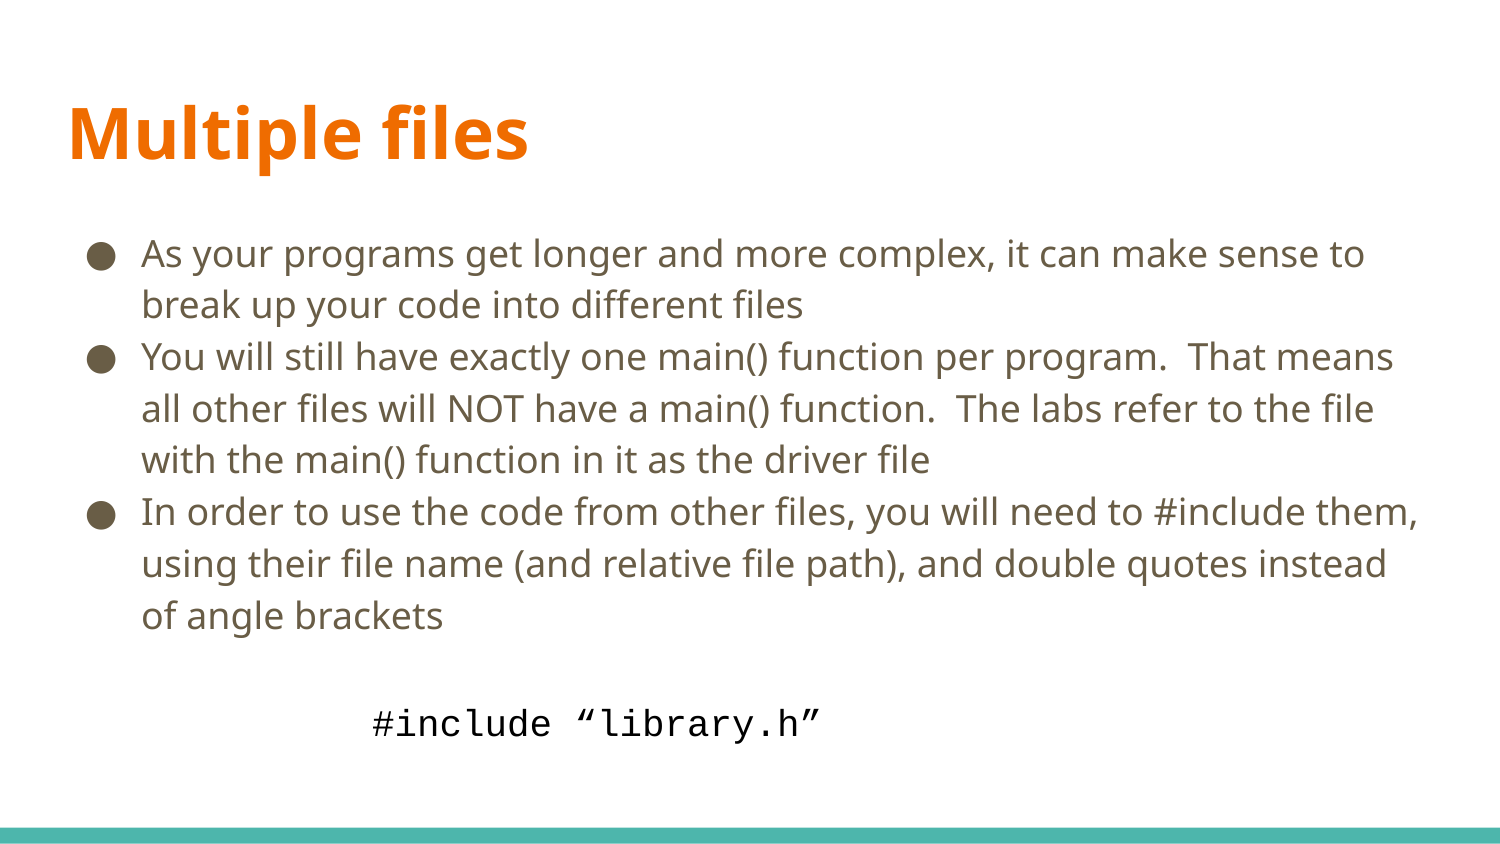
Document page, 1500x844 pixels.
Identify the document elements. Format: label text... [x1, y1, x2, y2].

text_box #include “library.h” [357, 683, 1500, 759]
list As your programs get longer and more complex, it can make sense to break up your code into different files You will still have exactly one main() function per program. That means all other files will NOT have a main() function. The labs refer to the file with the main() function in it as the driver file In order to use the code from other files, you will need to #include them, using their file name (and relative file path), and double quotes instead of angle brackets [51, 207, 1449, 750]
title Multiple files [51, 72, 1449, 189]
